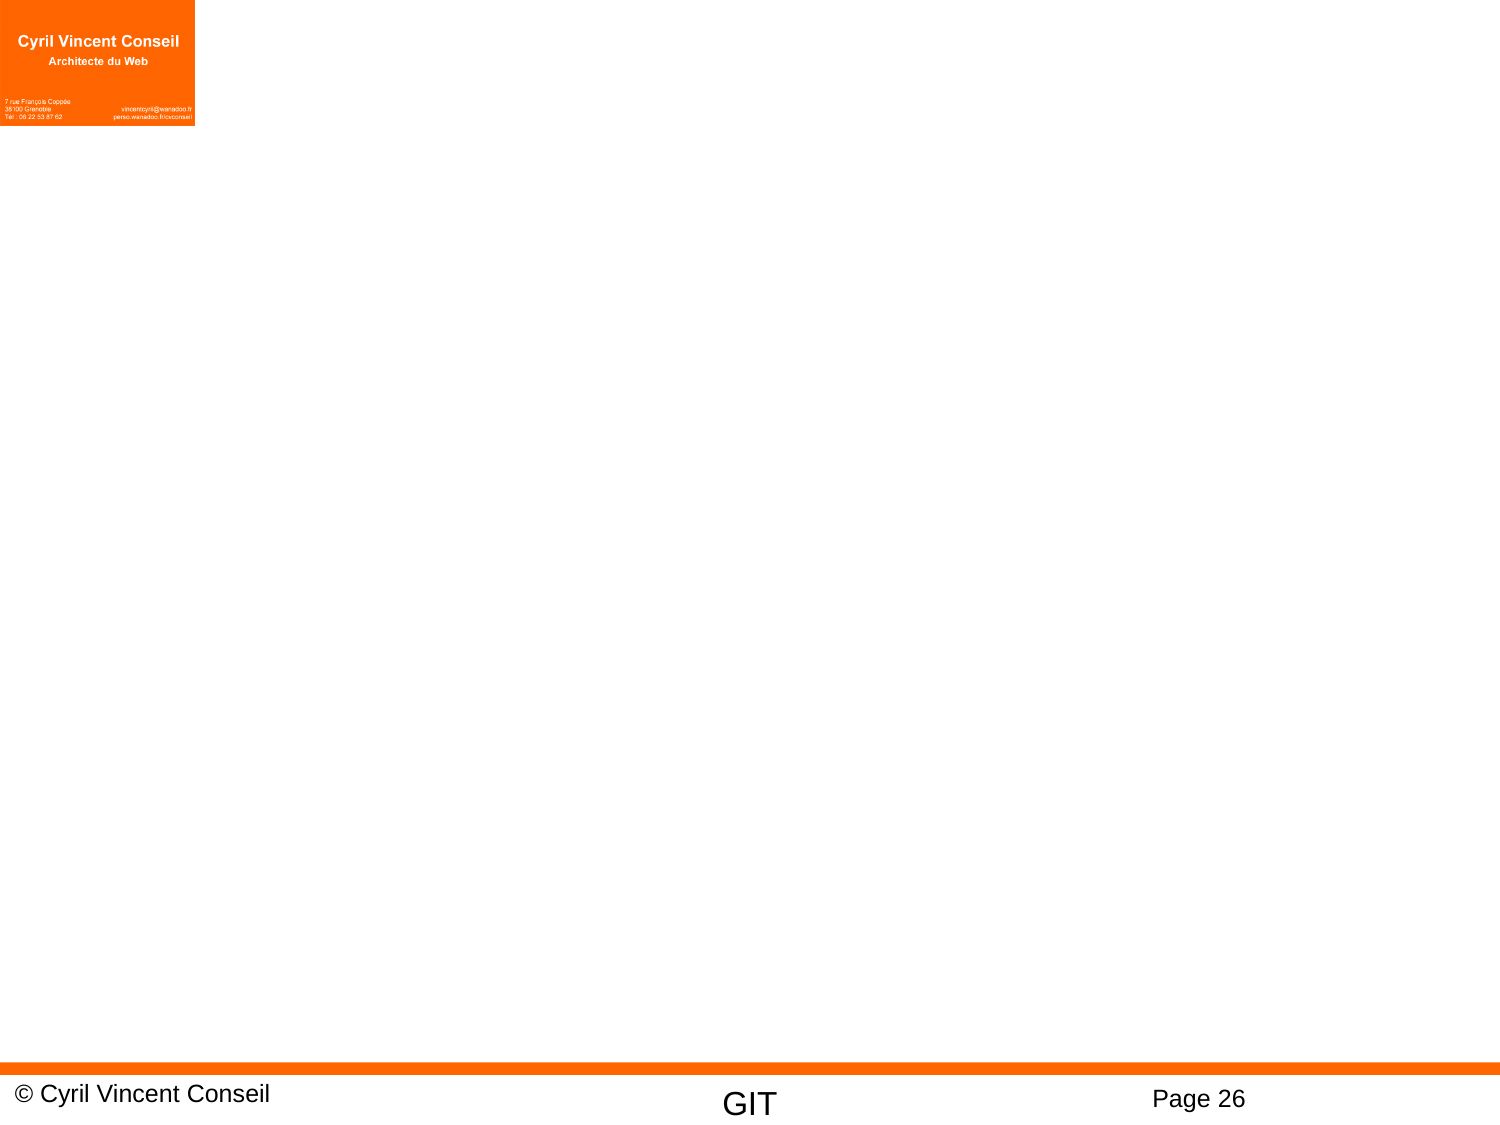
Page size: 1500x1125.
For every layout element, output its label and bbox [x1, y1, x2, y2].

picture [0, 0, 195, 126]
